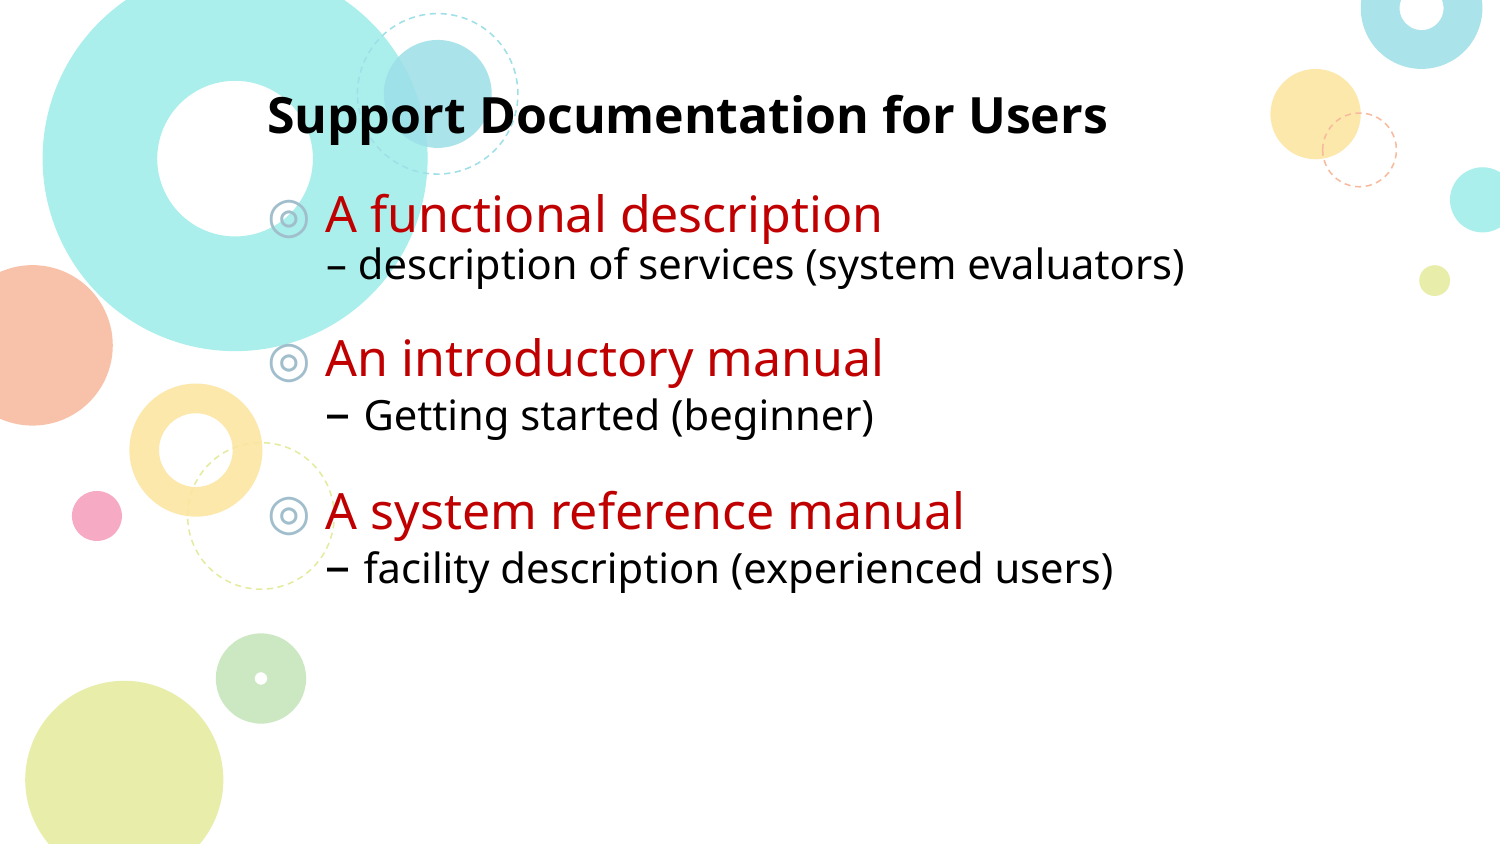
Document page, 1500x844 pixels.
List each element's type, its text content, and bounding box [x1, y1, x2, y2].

list A functional description – description of services (system evaluators) An introductory manual – Getting started (beginner) A system reference manual – facility description (experienced users) [251, 174, 1414, 708]
title Support Documentation for Users [251, 53, 1347, 159]
